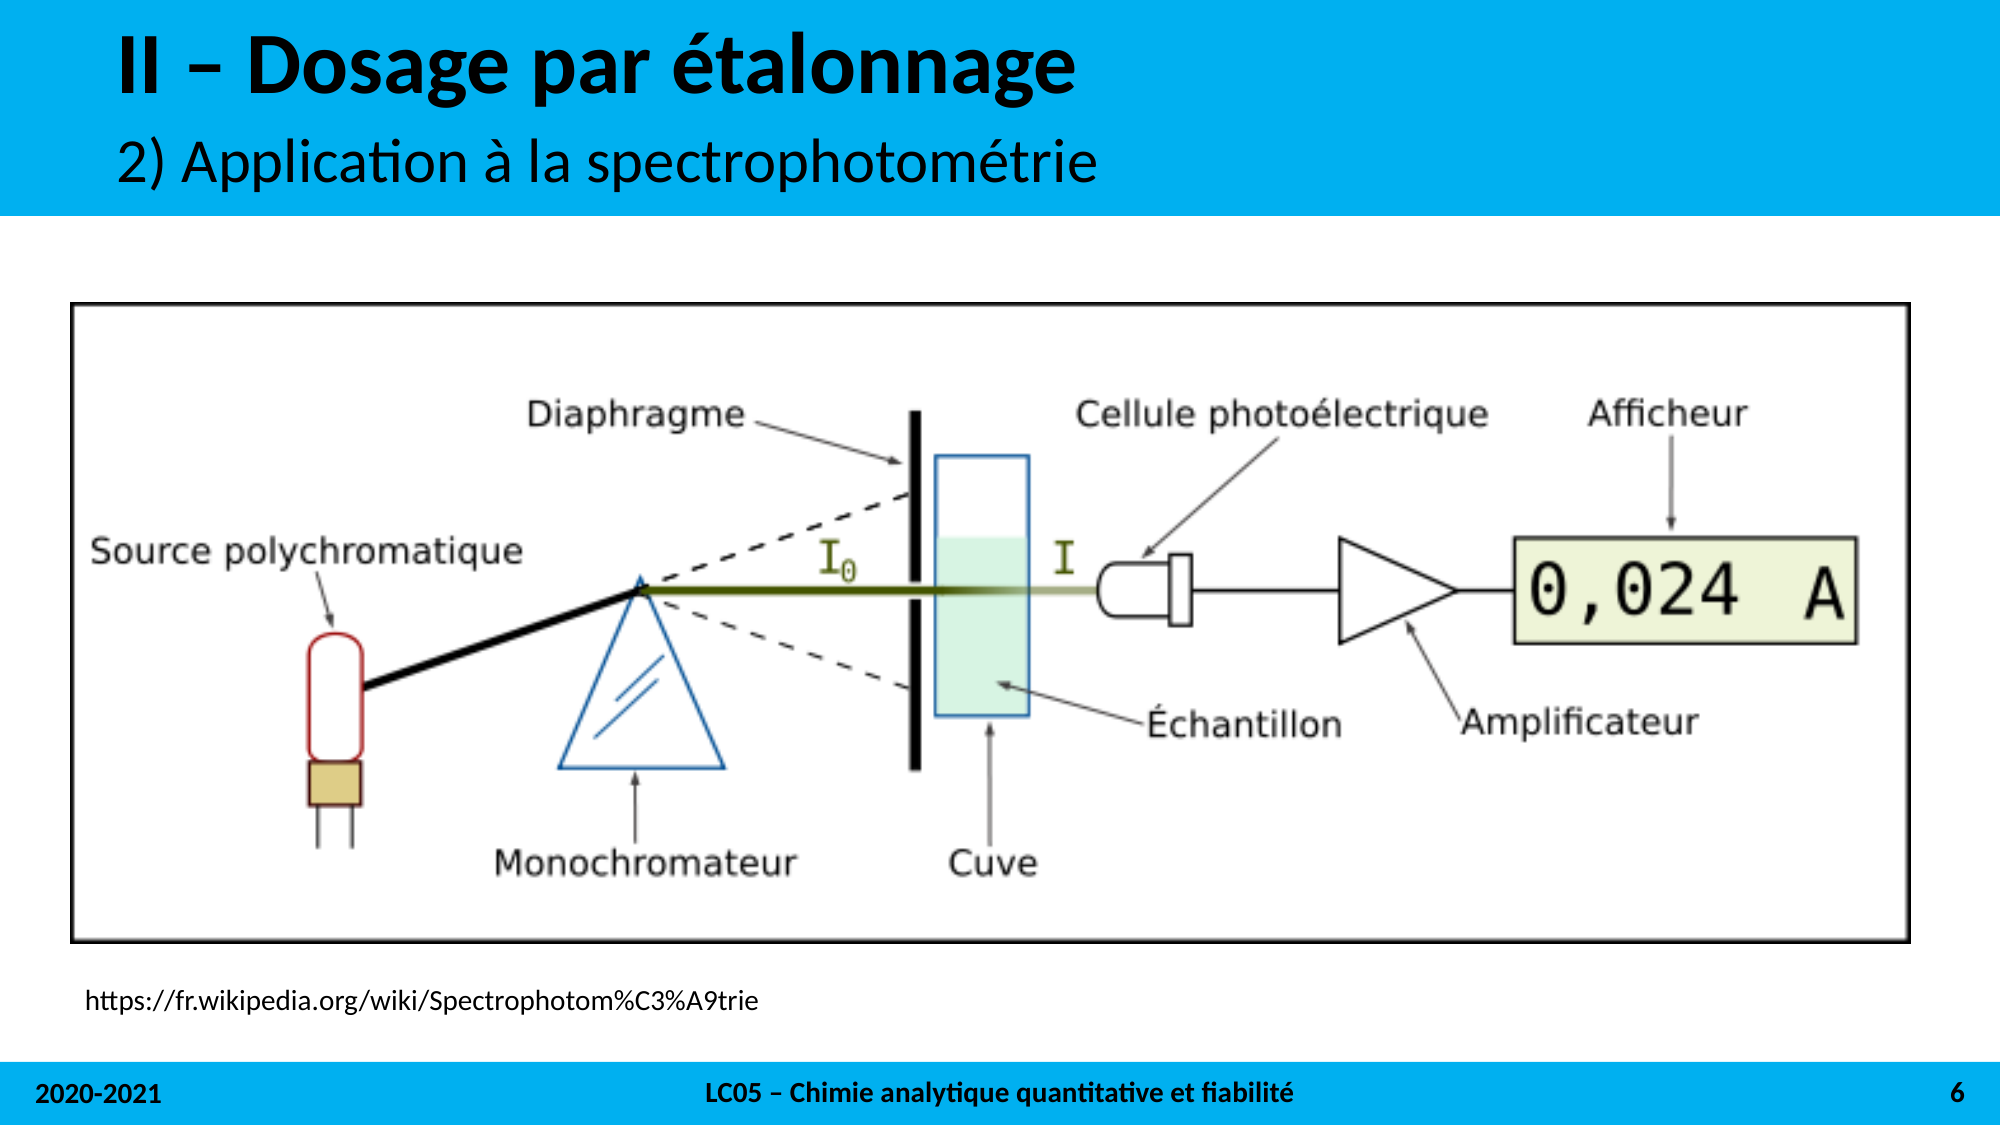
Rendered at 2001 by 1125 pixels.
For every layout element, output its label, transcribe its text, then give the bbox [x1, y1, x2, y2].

footer LC05 – Chimie analytique quantitative et fiabilité [470, 1060, 1529, 1121]
text_box https://fr.wikipedia.org/wiki/Spectrophotom%C3%A9trie [70, 973, 809, 1024]
list 2) Application à la spectrophotométrie [101, 120, 1863, 204]
title II – Dosage par étalonnage [101, 16, 1863, 114]
picture [70, 302, 1911, 944]
slide_number 2020-2021 [20, 1061, 470, 1122]
slide_number 6 [1529, 1060, 1980, 1121]
